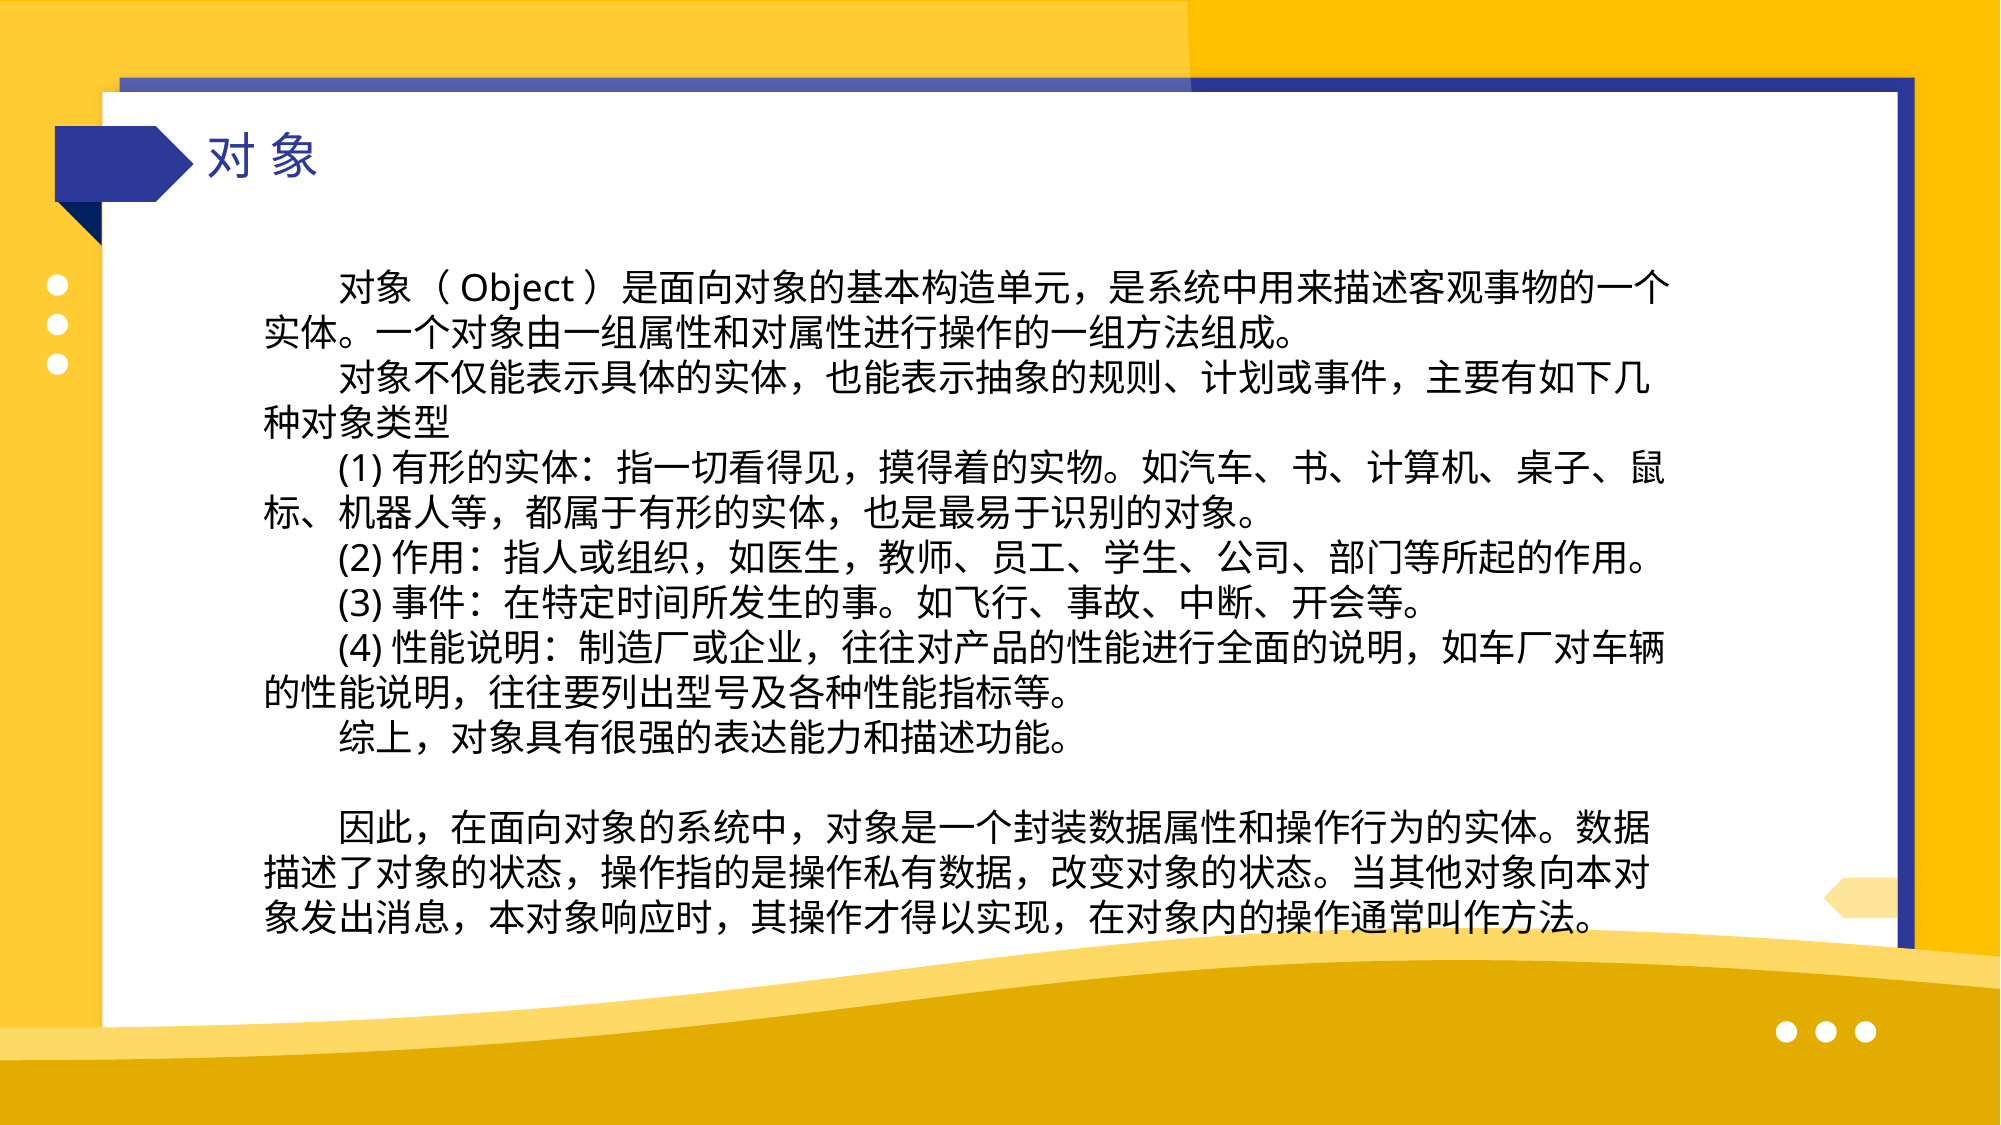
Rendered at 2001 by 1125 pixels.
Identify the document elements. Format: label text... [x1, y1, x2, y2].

text_box 对象（Object）是面向对象的基本构造单元，是系统中用来描述客观事物的一个实体。一个对象由一组属性和对属性进行操作的一组方法组成。 对象不仅能表示具体的实体，也能表示抽象的规则、计划或事件，主要有如下几种对象类型 (1)有形的实体：指一切看得见，摸得着的实物。如汽车、书、计算机、桌子、鼠标、机器人等，都属于有形的实体，也是最易于识别的对象。 (2)作用：指人或组织，如医生，教师、员工、学生、公司、部门等所起的作用。 (3)事件：在特定时间所发生的事。如飞行、事故、中断、开会等。 (4)性能说明：制造厂或企业，往往对产品的性能进行全面的说明，如车厂对车辆的性能说明，往往要列出型号及各种性能指标等。 综上，对象具有很强的表达能力和描述功能。 因此，在面向对象的系统中，对象是一个封装数据属性和操作行为的实体。数据描述了对象的状态，操作指的是操作私有数据，改变对象的状态。当其他对象向本对象发出消息，本对象响应时，其操作才得以实现，在对象内的操作通常叫作方法。 [248, 257, 1703, 947]
text_box 对象 [191, 117, 334, 192]
